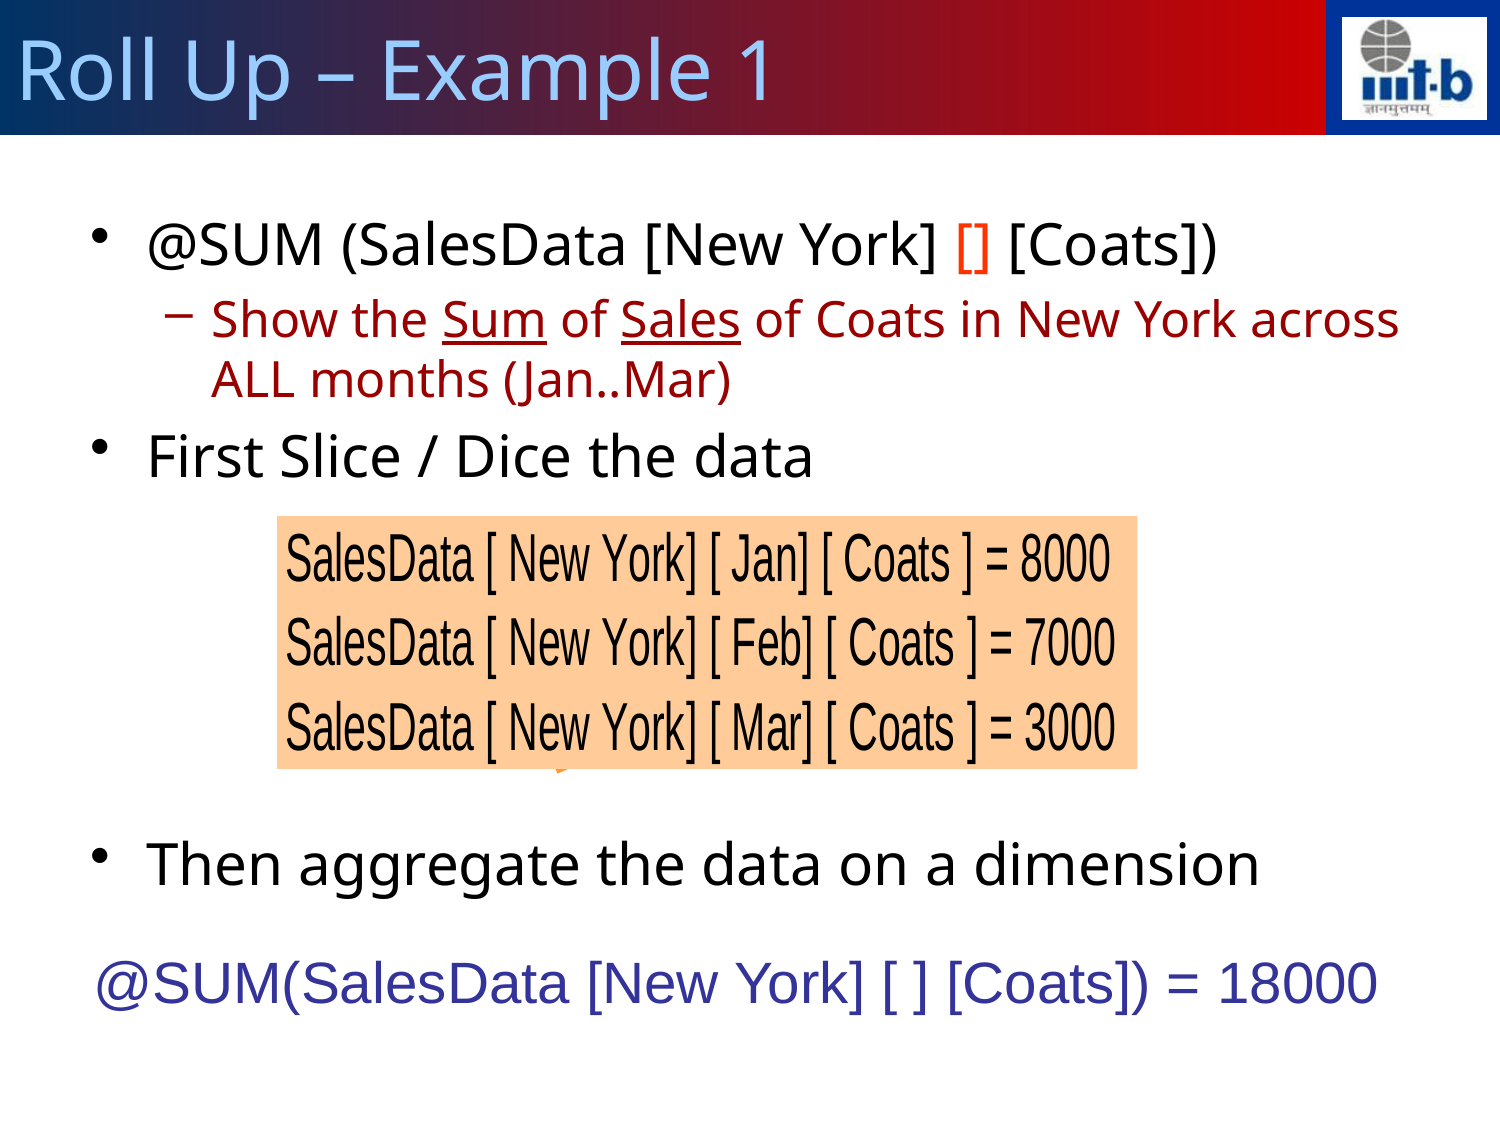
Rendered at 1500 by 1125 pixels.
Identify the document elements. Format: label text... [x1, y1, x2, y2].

text_box @SUM(SalesData [New York] [ ] [Coats]) = 18000 [78, 937, 1396, 1023]
list @SUM (SalesData [New York] [] [Coats]) Show the Sum of Sales of Coats in New York across ALL months (Jan..Mar) First Slice / Dice the data Then aggregate the data on a dimension [75, 200, 1425, 1038]
picture [1342, 17, 1487, 120]
title Roll Up – Example 1 [0, 0, 1326, 135]
picture [274, 512, 1138, 773]
